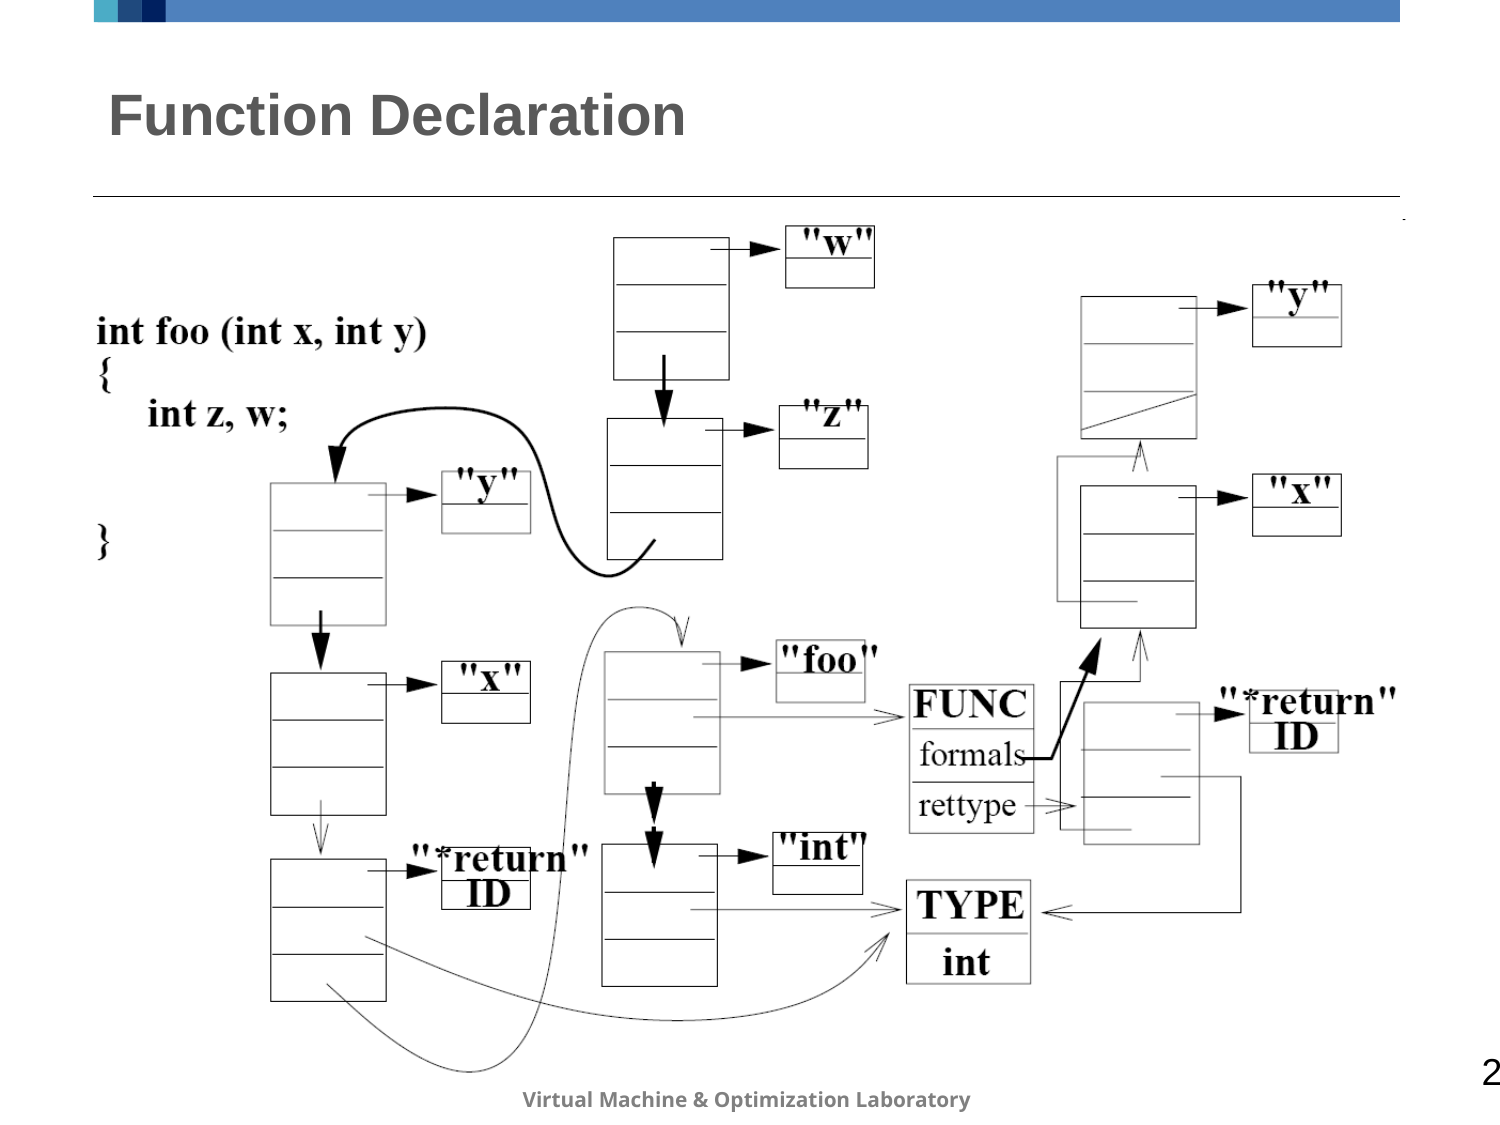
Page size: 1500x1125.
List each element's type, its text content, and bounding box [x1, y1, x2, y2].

picture [95, 219, 1406, 1079]
title Function Declaration [93, 55, 1400, 169]
